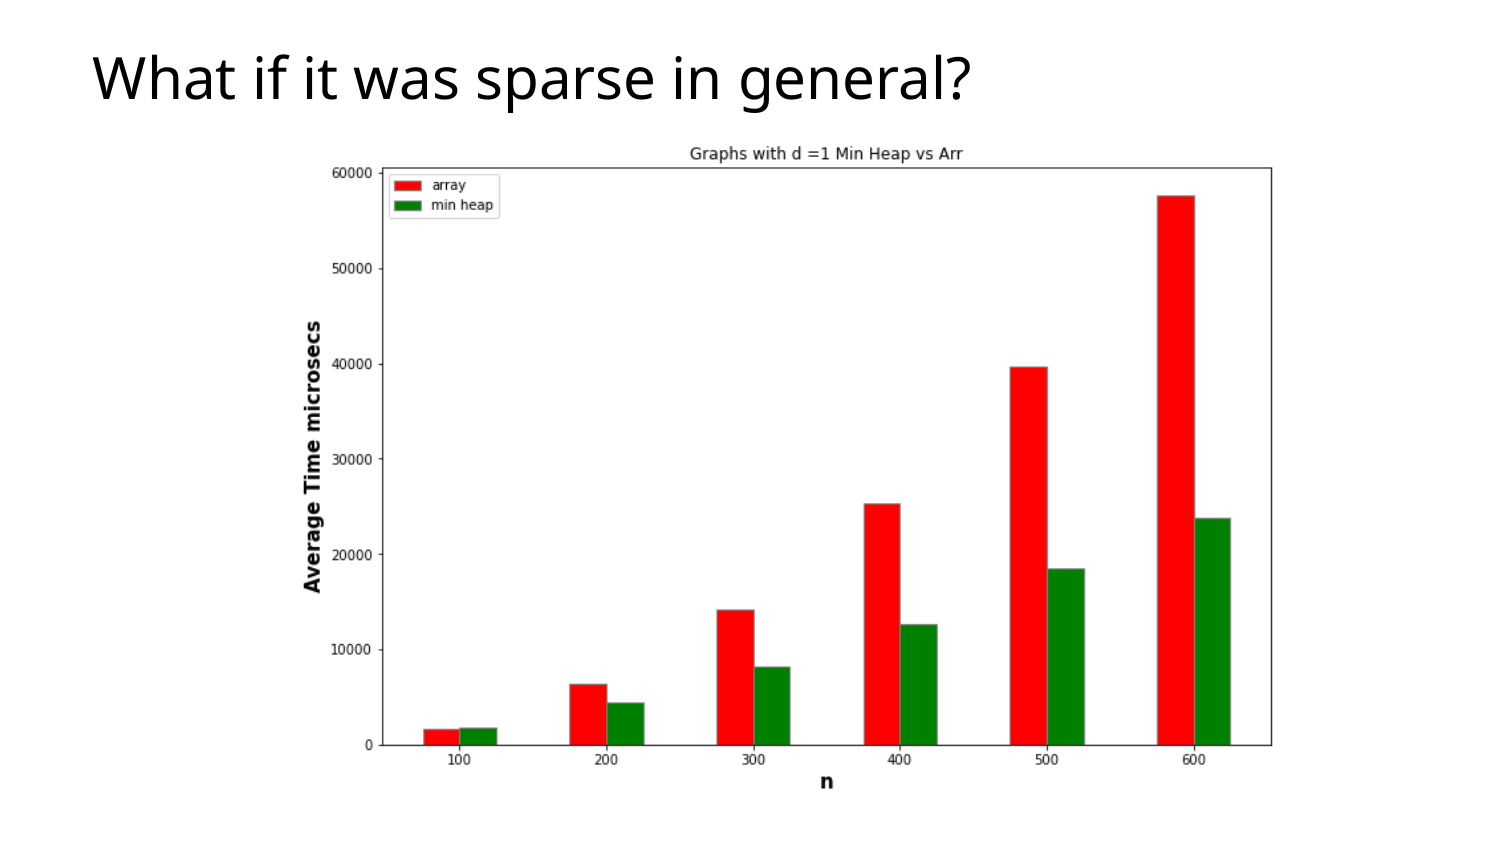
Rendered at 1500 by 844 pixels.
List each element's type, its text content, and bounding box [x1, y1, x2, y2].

title What if it was sparse in general? [77, 36, 1345, 116]
picture [296, 136, 1280, 802]
